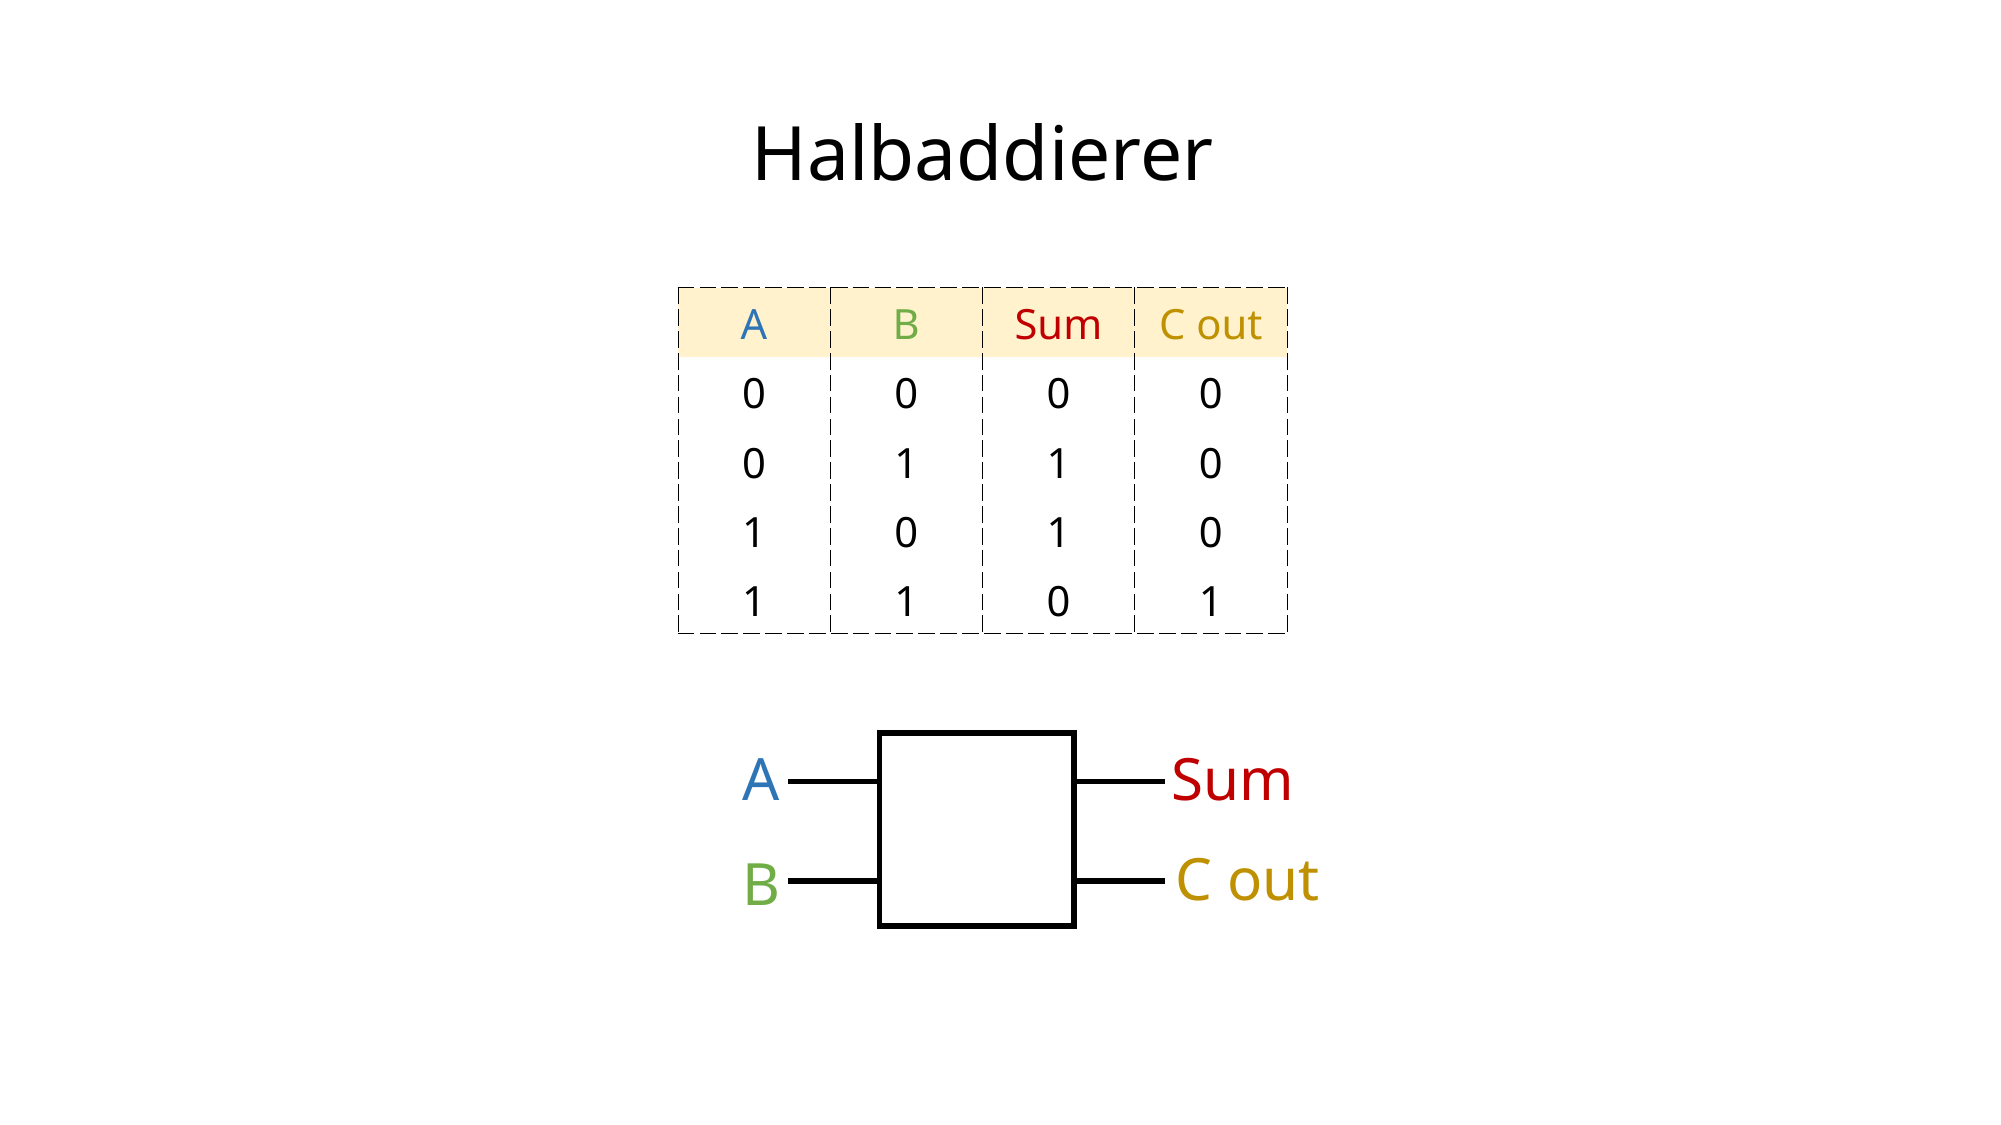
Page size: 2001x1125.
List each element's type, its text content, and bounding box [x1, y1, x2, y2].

table_cell 1 [678, 564, 830, 633]
table_cell 1 [982, 495, 1135, 564]
table_cell 0 [678, 426, 830, 495]
text_box Halbaddierer [734, 98, 1231, 203]
text_box [878, 732, 1075, 927]
table_cell 1 [1135, 564, 1287, 633]
text_box Sum [1149, 734, 1317, 820]
table_header A [678, 288, 830, 357]
table_cell 0 [678, 357, 830, 426]
text_box B [677, 840, 845, 925]
table_header Sum [982, 288, 1135, 357]
table_cell 1 [678, 495, 830, 564]
table_cell 0 [830, 357, 982, 426]
table_cell 1 [830, 564, 982, 633]
text_box A [677, 734, 845, 820]
table_cell 0 [982, 357, 1135, 426]
table_cell 0 [1135, 426, 1287, 495]
table_cell 0 [1135, 357, 1287, 426]
table_cell 1 [982, 426, 1135, 495]
text_box C out [1149, 834, 1346, 919]
table_cell 0 [830, 495, 982, 564]
table_cell 0 [1135, 495, 1287, 564]
table_header B [830, 288, 982, 357]
table_cell 0 [982, 564, 1135, 633]
table_cell 1 [830, 426, 982, 495]
table_header C out [1135, 288, 1287, 357]
